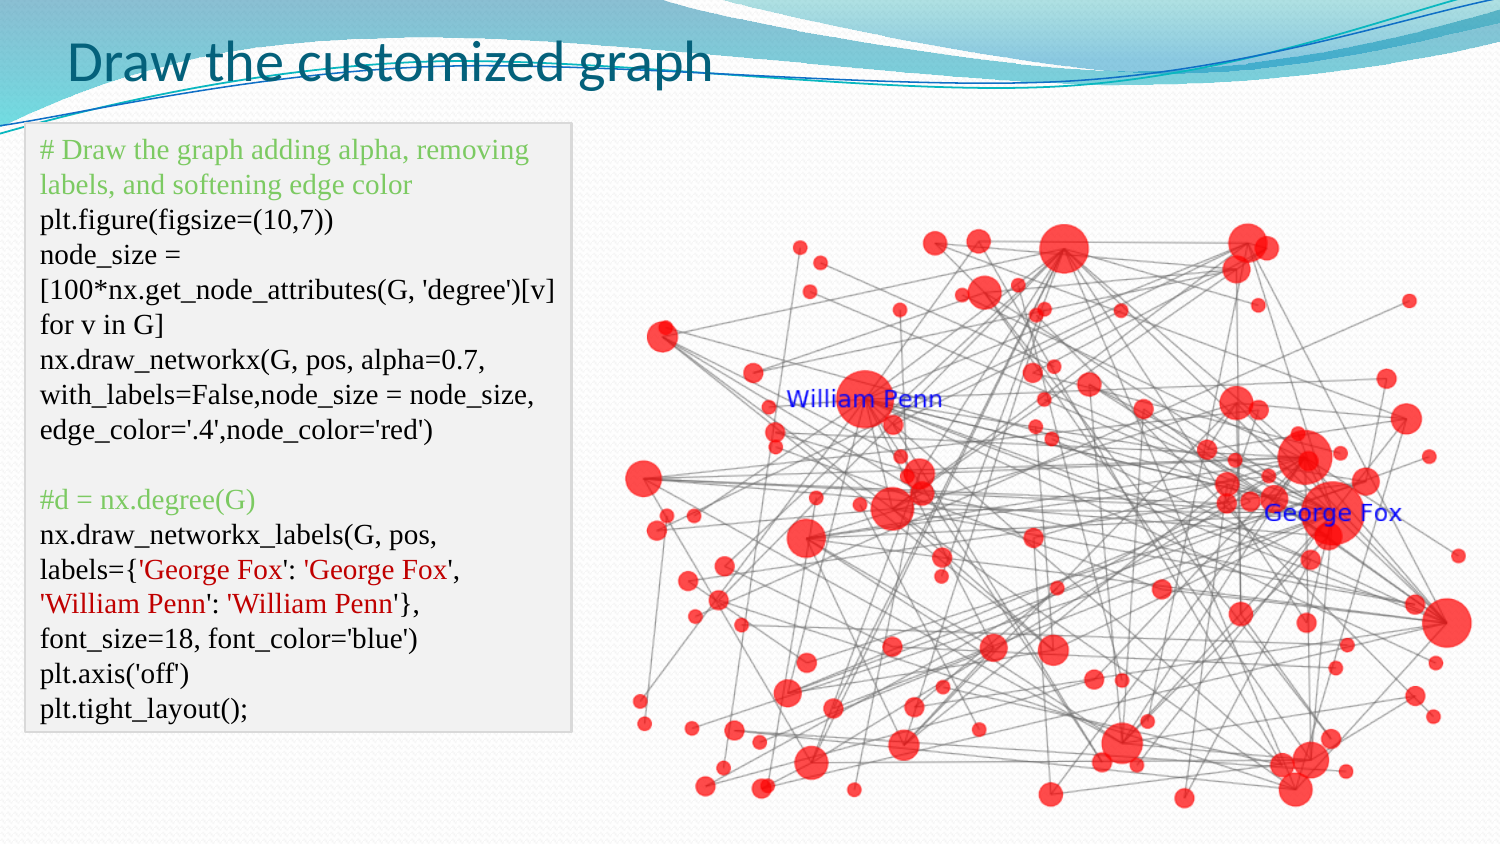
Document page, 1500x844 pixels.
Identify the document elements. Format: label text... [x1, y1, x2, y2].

title Draw the customized graph [67, 12, 1418, 94]
text_box # Draw the graph adding alpha, removing labels, and softening edge color plt.figure(figsize=(10,7)) node_size = [100*nx.get_node_attributes(G, 'degree')[v] for v in G] nx.draw_networkx(G, pos, alpha=0.7, with_labels=False,node_size = node_size, edge_color='.4',node_color='red') #d = nx.degree(G) nx.draw_networkx_labels(G, pos, labels={'George Fox': 'George Fox', 'William Penn': 'William Penn'}, font_size=18, font_color='blue') plt.axis('off') plt.tight_layout(); [24, 123, 572, 733]
picture [572, 184, 1500, 844]
